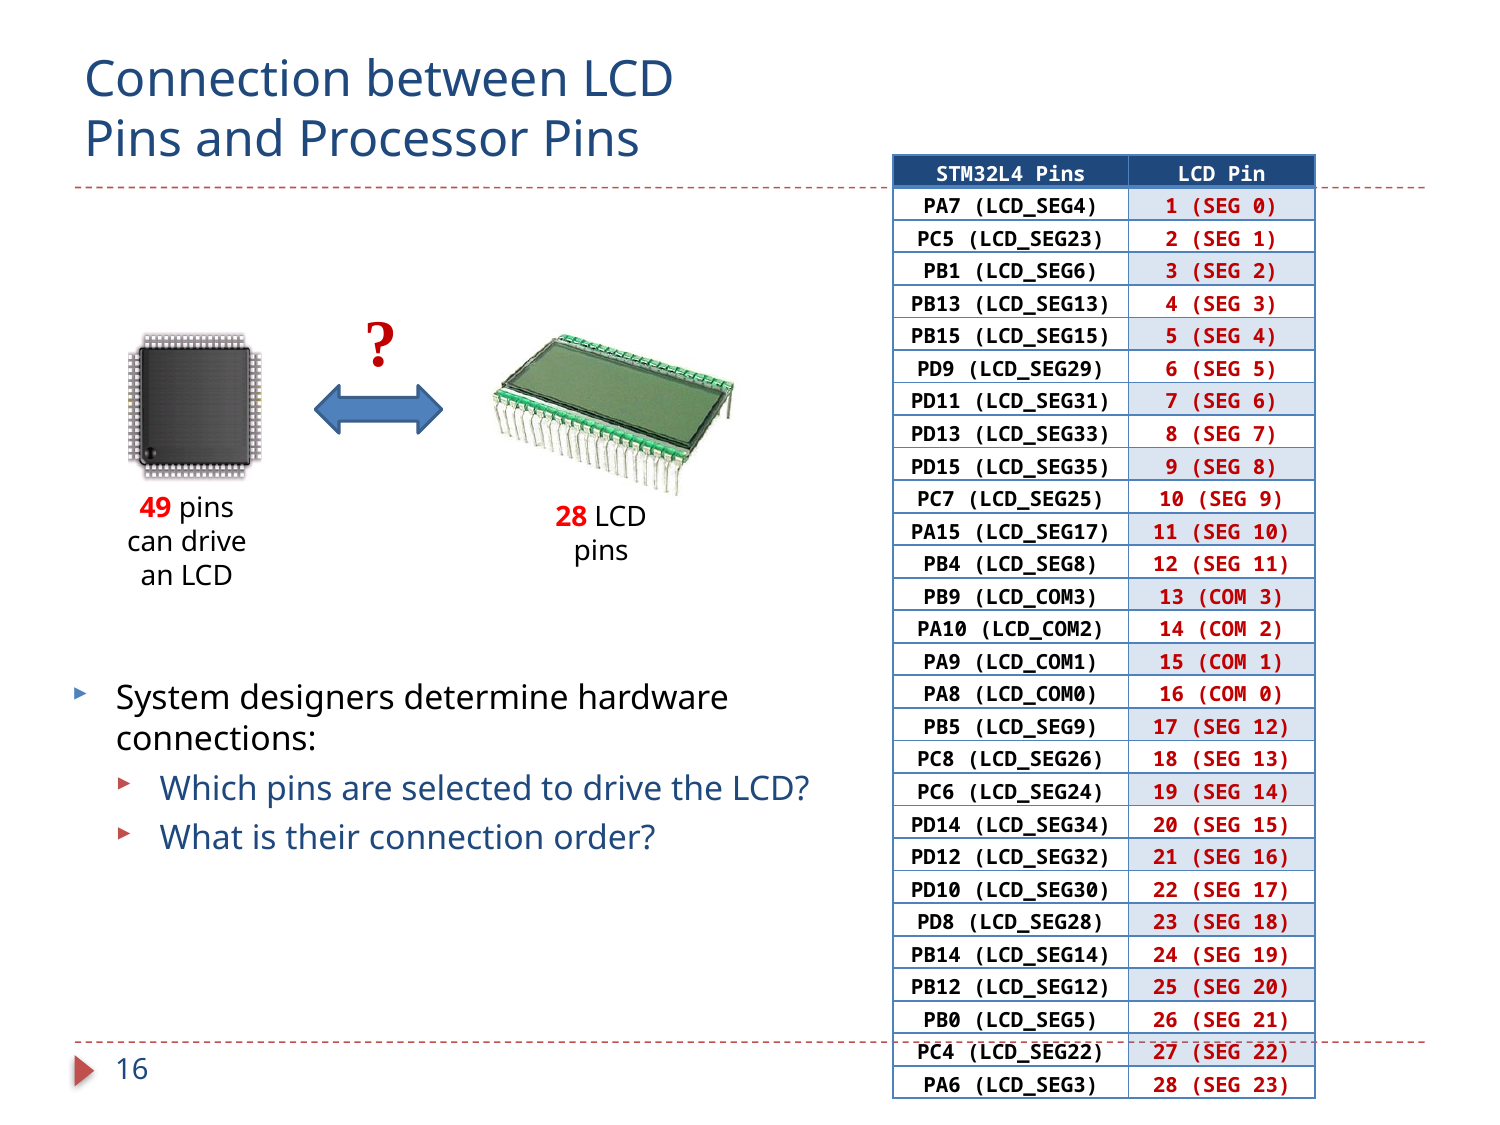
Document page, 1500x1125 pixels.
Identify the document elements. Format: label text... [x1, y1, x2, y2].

table_cell 24 (SEG 19) [1129, 937, 1314, 967]
table_cell 28 (SEG 23) [1129, 1067, 1314, 1097]
table_cell PB15 (LCD_SEG15) [894, 318, 1128, 349]
text_box ? [348, 292, 413, 387]
table_cell 19 (SEG 14) [1129, 774, 1314, 805]
text_box 49 pins can drive an LCD [101, 482, 273, 598]
table_cell PD15 (LCD_SEG35) [894, 448, 1128, 479]
table_cell PB12 (LCD_SEG12) [894, 969, 1128, 1000]
table_cell PC7 (LCD_SEG25) [894, 481, 1128, 512]
table_cell PD8 (LCD_SEG28) [894, 904, 1128, 935]
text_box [114, 328, 275, 483]
table_cell 9 (SEG 8) [1129, 448, 1314, 479]
table_cell 7 (SEG 6) [1129, 383, 1314, 414]
table_cell 3 (SEG 2) [1129, 253, 1314, 284]
table_cell 25 (SEG 20) [1129, 969, 1314, 1000]
table_cell 13 (COM 3) [1129, 579, 1314, 609]
table_cell PA9 (LCD_COM1) [894, 644, 1128, 674]
table_cell PB13 (LCD_SEG13) [894, 286, 1128, 317]
table_cell PD11 (LCD_SEG31) [894, 383, 1128, 414]
table_cell PC8 (LCD_SEG26) [894, 741, 1128, 772]
table_cell 16 (COM 0) [1129, 676, 1314, 707]
table_cell 27 (SEG 22) [1129, 1034, 1314, 1065]
table_header STM32L4 Pins [894, 156, 1128, 185]
table_cell PB0 (LCD_SEG5) [894, 1002, 1128, 1032]
table_cell PB4 (LCD_SEG8) [894, 546, 1128, 577]
table_cell 14 (COM 2) [1129, 611, 1314, 642]
table_cell 8 (SEG 7) [1129, 416, 1314, 447]
table_cell PA15 (LCD_SEG17) [894, 514, 1128, 544]
table_cell PA7 (LCD_SEG4) [894, 189, 1128, 219]
table_cell 20 (SEG 15) [1129, 806, 1314, 837]
slide_number 16 [100, 1042, 426, 1103]
text_box [314, 384, 443, 435]
table_cell PB14 (LCD_SEG14) [894, 937, 1128, 967]
title Connection between LCD Pins and Processor Pins [69, 51, 736, 174]
table_cell PB1 (LCD_SEG6) [894, 253, 1128, 284]
table_cell PD12 (LCD_SEG32) [894, 839, 1128, 870]
table_cell PC4 (LCD_SEG22) [894, 1034, 1128, 1065]
table_cell PA6 (LCD_SEG3) [894, 1067, 1128, 1097]
table_cell 1 (SEG 0) [1129, 189, 1314, 219]
table_cell 12 (SEG 11) [1129, 546, 1314, 577]
table_cell 4 (SEG 3) [1129, 286, 1314, 317]
text_box 28 LCD pins [515, 513, 687, 574]
table_cell 18 (SEG 13) [1129, 741, 1314, 772]
table_cell 23 (SEG 18) [1129, 904, 1314, 935]
table_cell 26 (SEG 21) [1129, 1002, 1314, 1032]
table_cell PA8 (LCD_COM0) [894, 676, 1128, 707]
picture [486, 329, 741, 500]
table_cell PD14 (LCD_SEG34) [894, 806, 1128, 837]
table_cell 10 (SEG 9) [1129, 481, 1314, 512]
table_cell 6 (SEG 5) [1129, 351, 1314, 382]
table_cell PC5 (LCD_SEG23) [894, 221, 1128, 251]
table_header LCD Pin [1129, 156, 1314, 185]
table_cell 15 (COM 1) [1129, 644, 1314, 674]
table_cell PD13 (LCD_SEG33) [894, 416, 1128, 447]
table_cell PC6 (LCD_SEG24) [894, 774, 1128, 805]
table_cell PB5 (LCD_SEG9) [894, 709, 1128, 740]
table_cell PA10 (LCD_COM2) [894, 611, 1128, 642]
table_cell 11 (SEG 10) [1129, 514, 1314, 544]
table_cell PD9 (LCD_SEG29) [894, 351, 1128, 382]
list System designers determine hardware connections: Which pins are selected to drive the LCD? What is their connection order? [57, 668, 827, 870]
table_cell 17 (SEG 12) [1129, 709, 1314, 740]
table_cell 22 (SEG 17) [1129, 871, 1314, 902]
table_cell 2 (SEG 1) [1129, 221, 1314, 251]
table_cell PB9 (LCD_COM3) [894, 579, 1128, 609]
table_cell 5 (SEG 4) [1129, 318, 1314, 349]
table_cell 21 (SEG 16) [1129, 839, 1314, 870]
table_cell PD10 (LCD_SEG30) [894, 871, 1128, 902]
